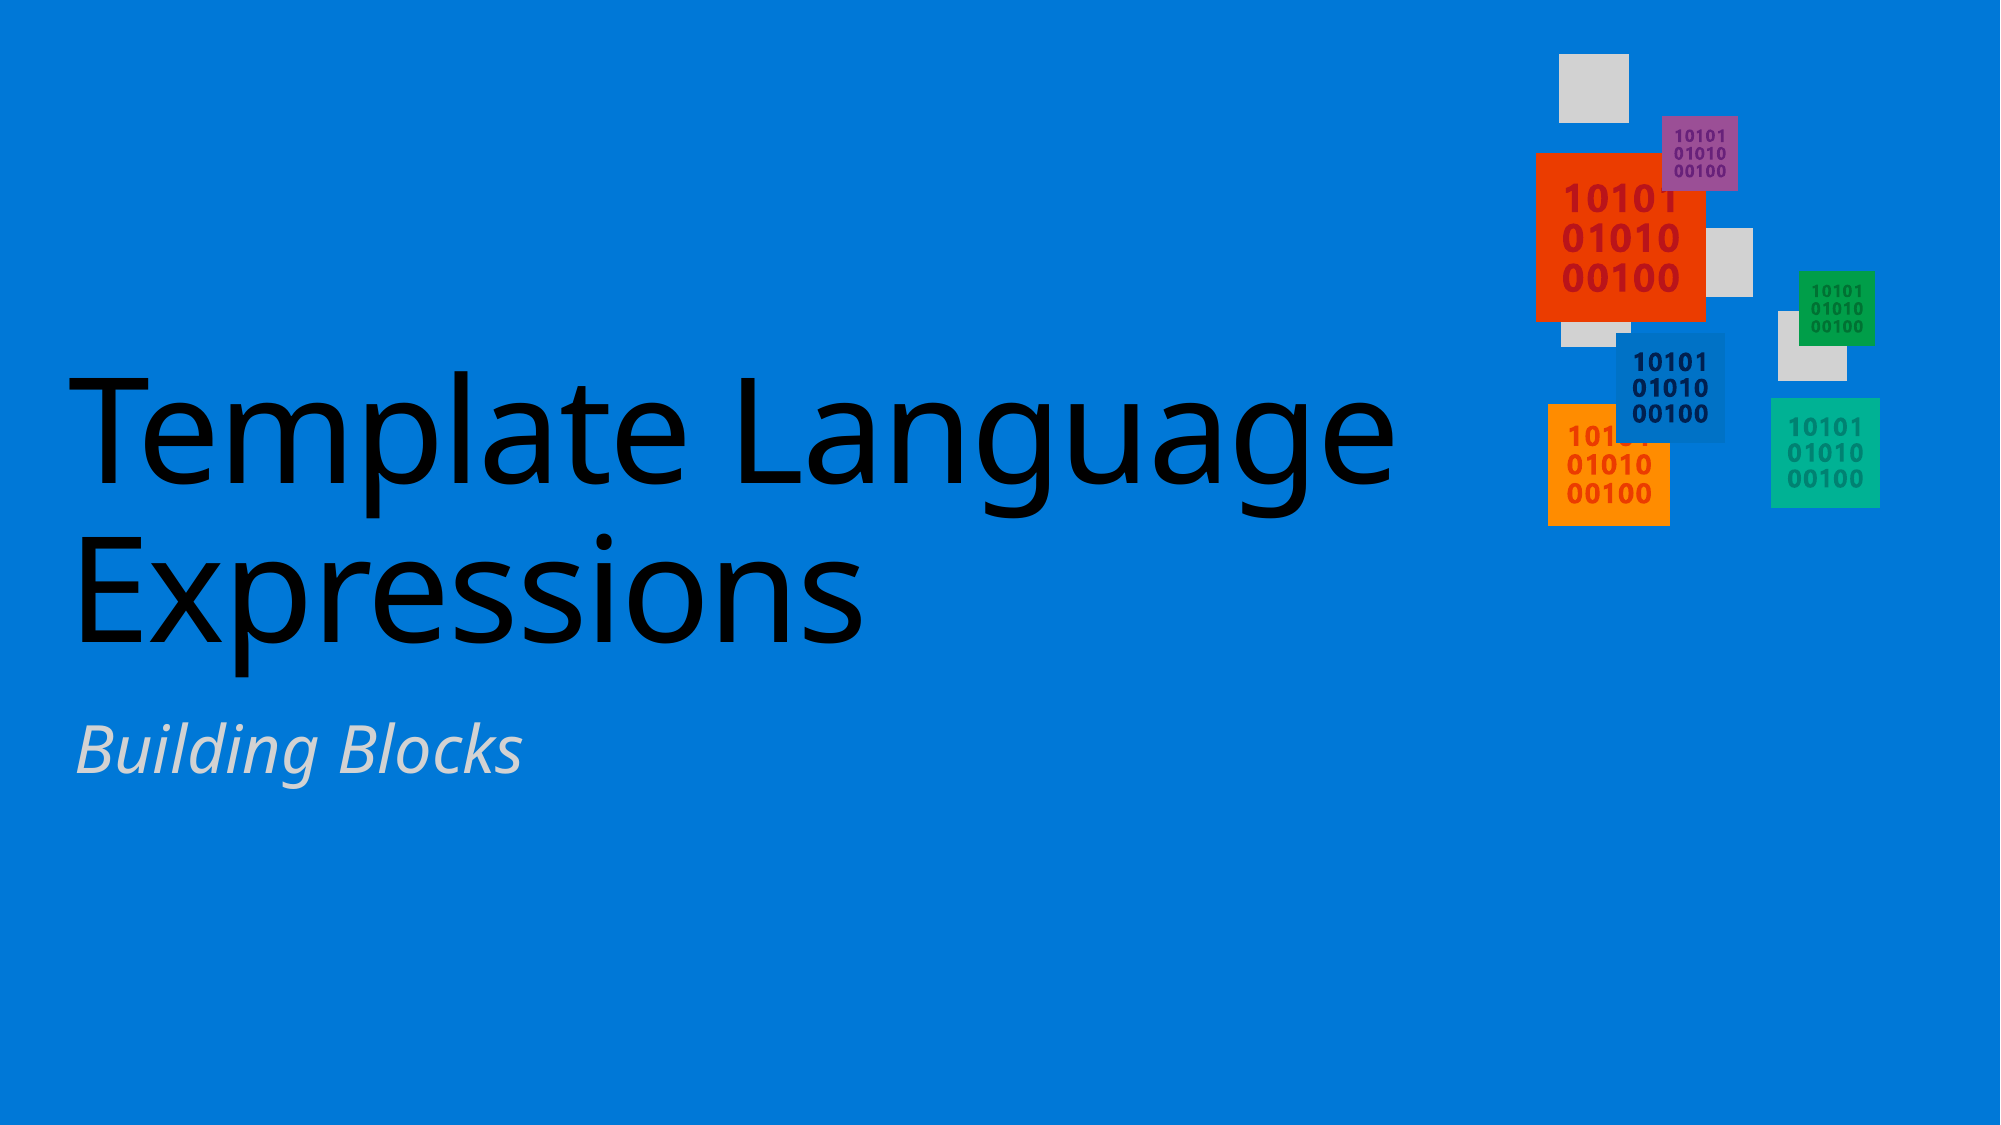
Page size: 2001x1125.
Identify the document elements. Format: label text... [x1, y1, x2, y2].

picture [1394, 0, 2000, 606]
text_box Building Blocks [44, 691, 589, 812]
title Template Language Expressions [44, 341, 1956, 693]
